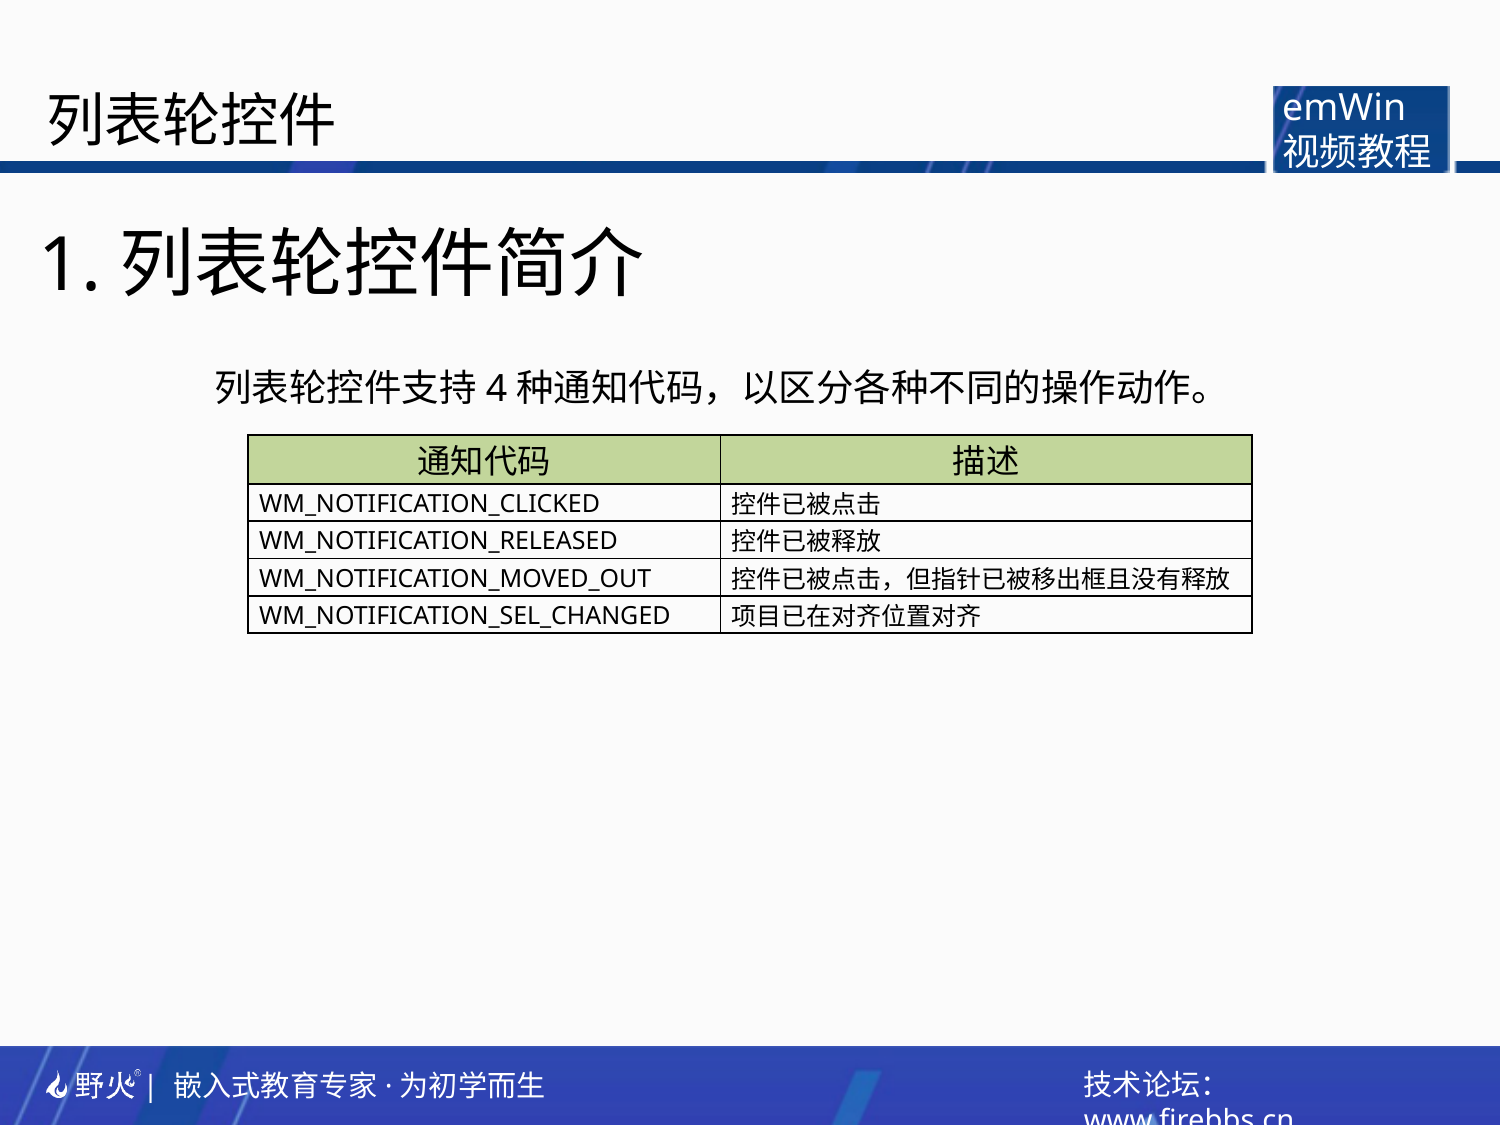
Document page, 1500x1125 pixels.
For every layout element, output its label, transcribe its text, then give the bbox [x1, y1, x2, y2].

picture [0, 161, 1267, 173]
picture [1281, 1116, 1289, 1125]
table_cell 控件已被点击，但指针已被移出框且没有释放 [721, 559, 1251, 595]
picture [1138, 1117, 1143, 1125]
picture [1126, 1115, 1132, 1125]
picture [1227, 1116, 1236, 1125]
table_cell WM_NOTIFICATION_MOVED_OUT [249, 559, 720, 595]
picture [1103, 1115, 1109, 1125]
table_cell WM_NOTIFICATION_CLICKED [249, 485, 720, 520]
picture [1192, 1116, 1200, 1121]
text_box 列表轮控件支持4种通知代码，以区分各种不同的操作动作。 [124, 333, 1306, 416]
table_cell 控件已被释放 [721, 522, 1251, 558]
text_box 列表轮控件 [31, 75, 353, 161]
table_header 描述 [721, 436, 1251, 483]
picture [1209, 1116, 1218, 1125]
picture [1092, 1117, 1097, 1125]
table_cell 项目已在对齐位置对齐 [721, 597, 1251, 632]
table_header 通知代码 [249, 436, 720, 483]
text_box emWin 视频教程 [1267, 75, 1460, 181]
picture [1460, 161, 1500, 173]
table_cell 控件已被点击 [721, 485, 1251, 520]
table_cell WM_NOTIFICATION_SEL_CHANGED [249, 597, 720, 632]
text_box 1.列表轮控件简介 [23, 207, 659, 313]
table_cell WM_NOTIFICATION_RELEASED [249, 522, 720, 558]
picture [0, 1046, 1500, 1125]
picture [1115, 1117, 1120, 1125]
